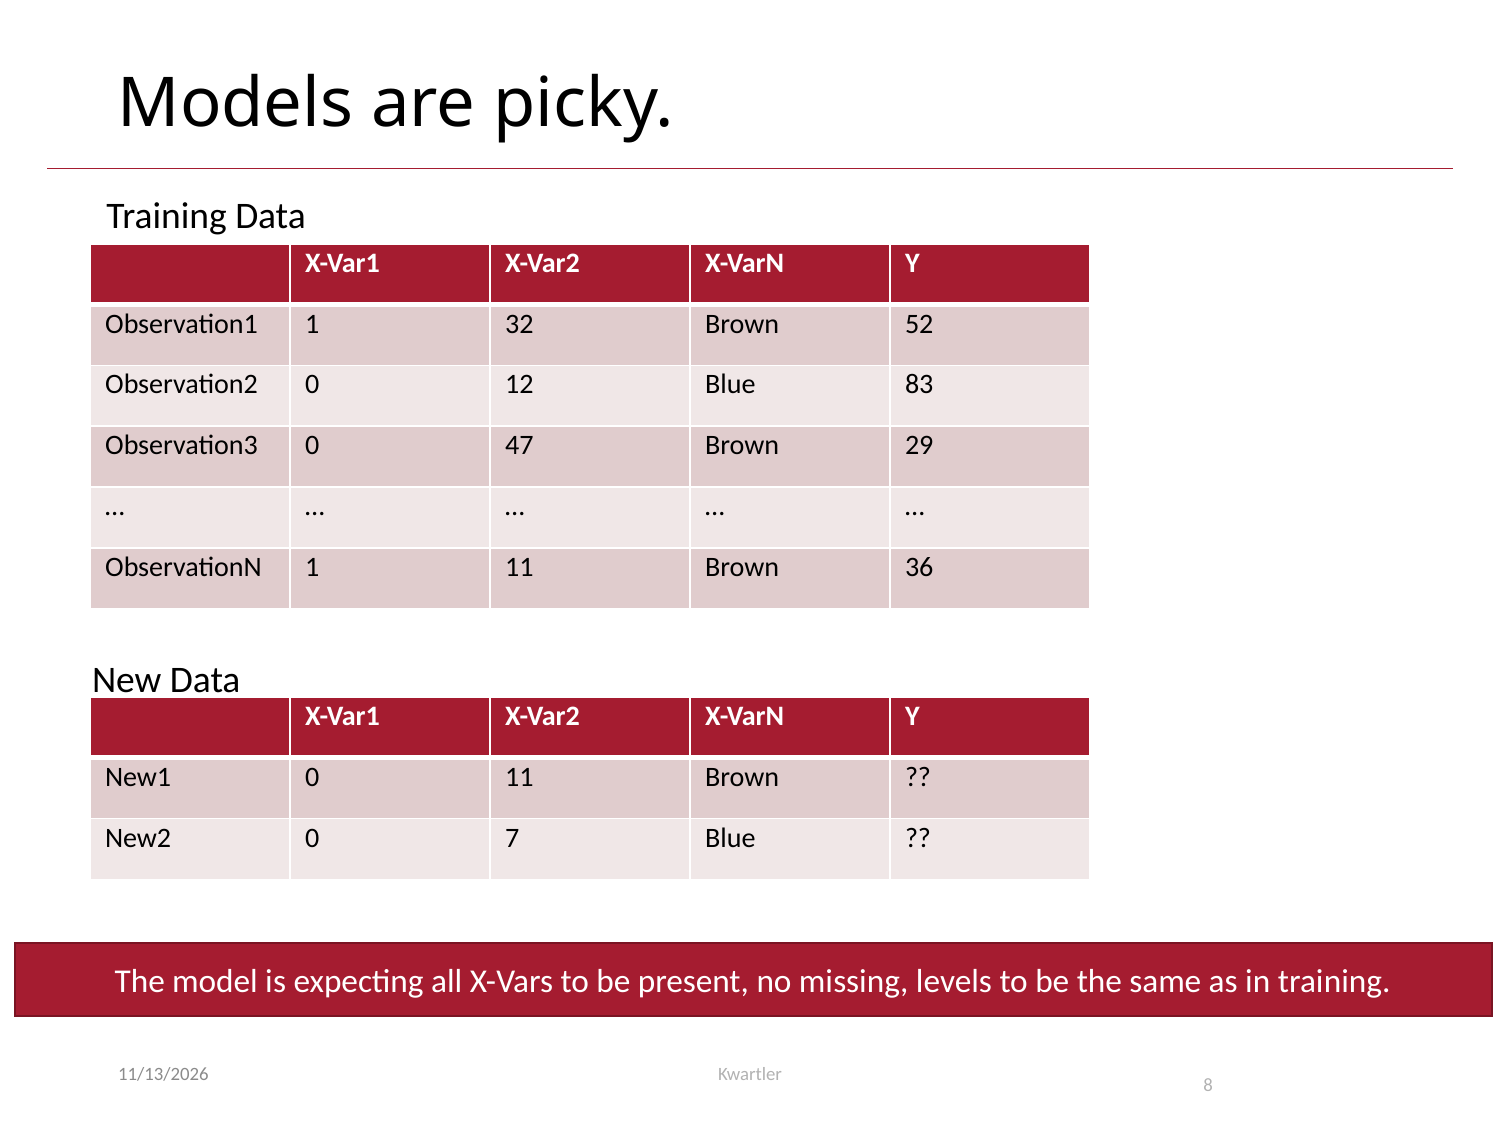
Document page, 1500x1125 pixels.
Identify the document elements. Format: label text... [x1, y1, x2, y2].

table_header X-Var1 [291, 698, 489, 755]
table_cell Observation1 [91, 307, 289, 365]
table_cell Blue [691, 819, 889, 879]
table_cell … [891, 488, 1089, 547]
table_cell Brown [691, 427, 889, 486]
table_cell Brown [691, 307, 889, 365]
table_cell 36 [891, 549, 1089, 608]
table_cell 29 [891, 427, 1089, 486]
table_header X-VarN [691, 245, 889, 302]
table_header Y [891, 698, 1089, 755]
table_cell … [91, 488, 289, 547]
table_cell Brown [691, 760, 889, 818]
table_header [91, 698, 289, 755]
table_cell 0 [291, 427, 489, 486]
text_box Training Data [91, 183, 321, 243]
table_cell 7 [491, 819, 689, 879]
table_header X-Var2 [491, 698, 689, 755]
table_cell 12 [491, 366, 689, 425]
table_cell Blue [691, 366, 889, 425]
table_header X-VarN [691, 698, 889, 755]
table_header X-Var2 [491, 245, 689, 302]
table_cell 0 [291, 819, 489, 879]
table_cell … [291, 488, 489, 547]
table_cell 1 [291, 549, 489, 608]
table_cell 1 [291, 307, 489, 365]
text_box New Data [77, 647, 256, 708]
table_cell 0 [291, 366, 489, 425]
text_box The model is expecting all X-Vars to be present, no missing, levels to be the same as in training. [14, 942, 1493, 1017]
table_cell 32 [491, 307, 689, 365]
table_cell … [491, 488, 689, 547]
table_cell New1 [91, 760, 289, 818]
table_cell … [691, 488, 889, 547]
table_cell Brown [691, 549, 889, 608]
table_cell New2 [91, 819, 289, 879]
table_header [91, 245, 289, 302]
table_cell 11 [491, 760, 689, 818]
table_cell ?? [891, 760, 1089, 818]
footer Kwartler [496, 1042, 1004, 1103]
table_cell Observation3 [91, 427, 289, 486]
table_cell ObservationN [91, 549, 289, 608]
table_cell Observation2 [91, 366, 289, 425]
title Models are picky. [103, 59, 1397, 157]
table_header Y [891, 245, 1089, 302]
table_cell 11 [491, 549, 689, 608]
table_cell 52 [891, 307, 1089, 365]
table_cell 83 [891, 366, 1089, 425]
table_header X-Var1 [291, 245, 489, 302]
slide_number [103, 1042, 441, 1103]
slide_number 8 [1188, 1042, 1330, 1103]
table_cell 47 [491, 427, 689, 486]
table_cell 0 [291, 760, 489, 818]
table_cell ?? [891, 819, 1089, 879]
